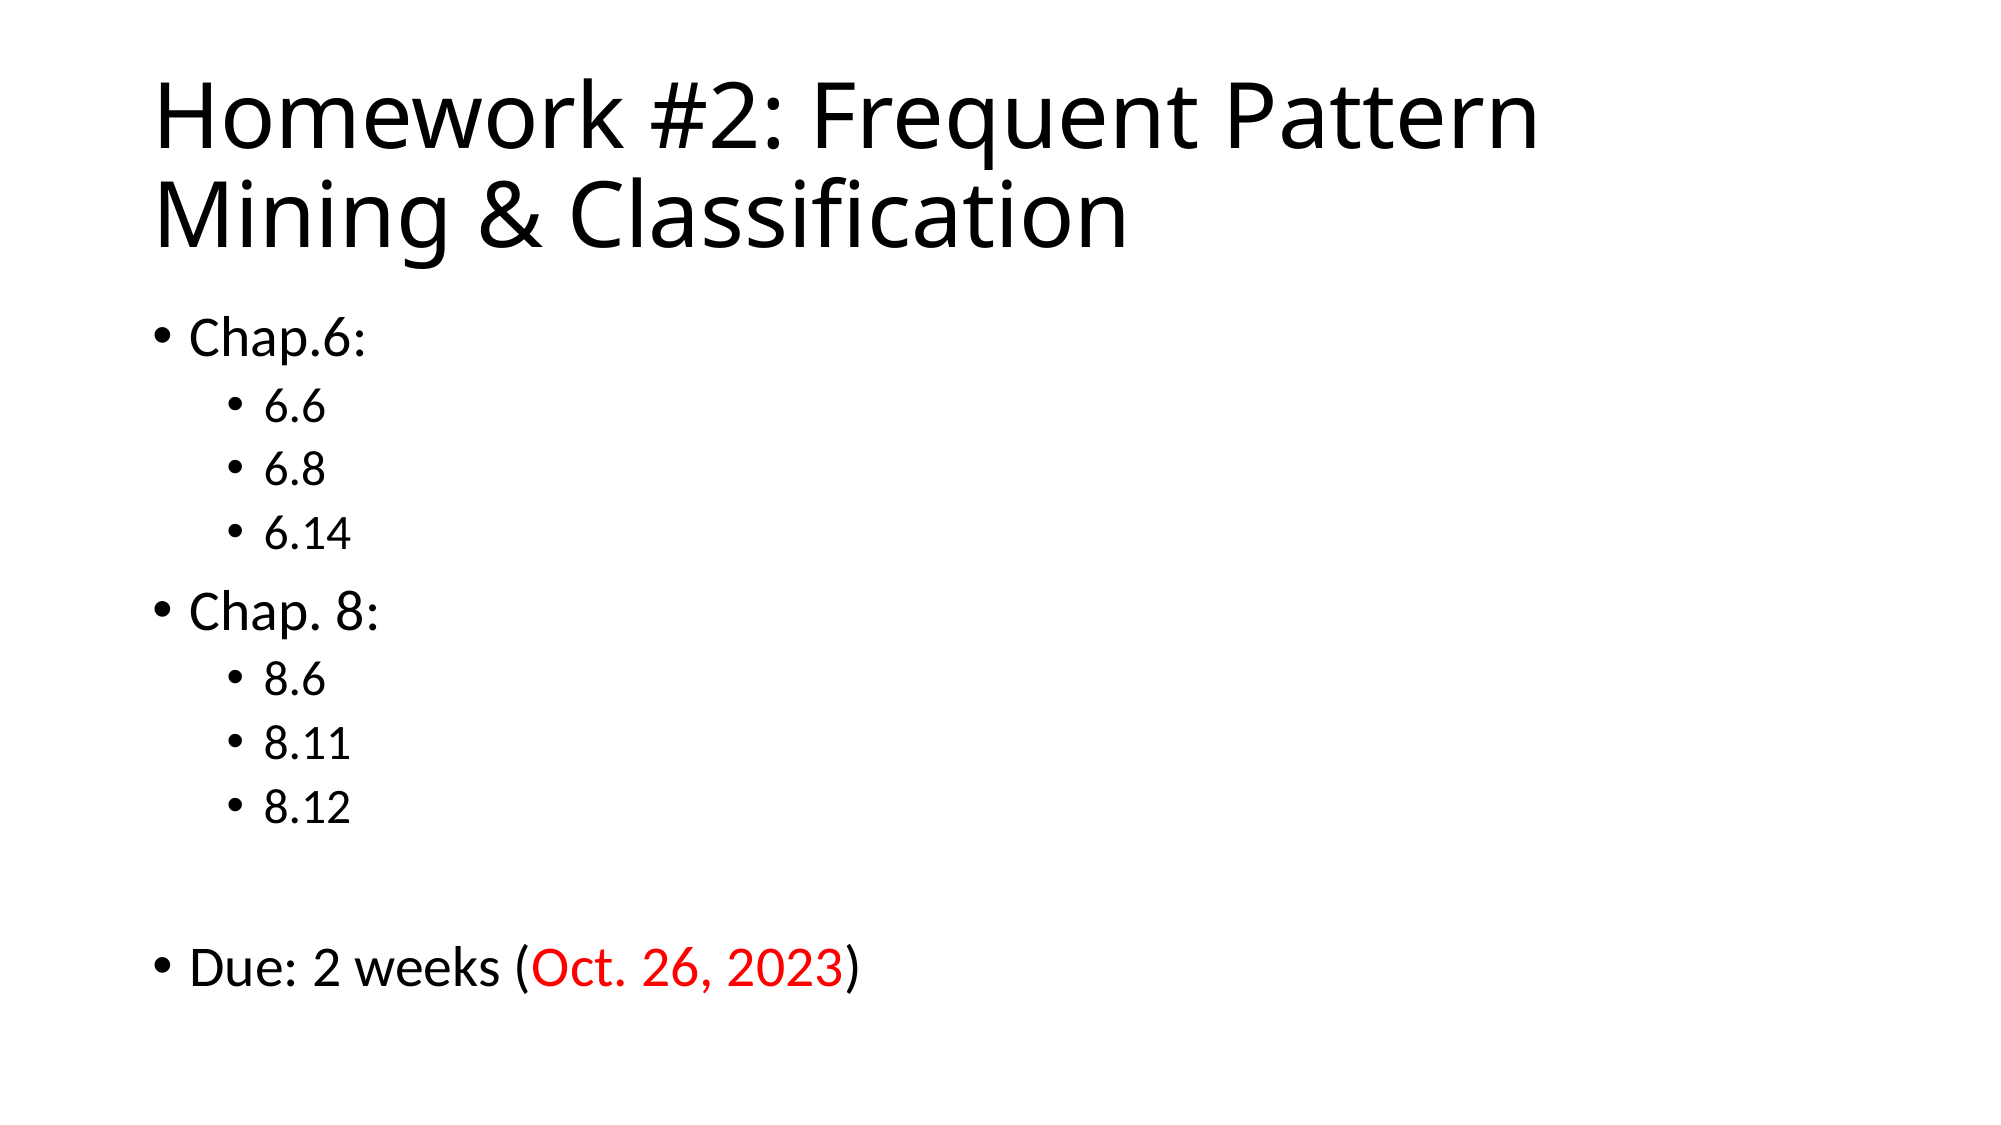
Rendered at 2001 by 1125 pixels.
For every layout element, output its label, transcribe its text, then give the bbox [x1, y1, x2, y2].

list Chap.6: 6.6 6.8 6.14 Chap. 8: 8.6 8.11 8.12 Due: 2 weeks (Oct. 26, 2023) [137, 299, 1863, 1014]
title Homework #2: Frequent Pattern Mining & Classification [137, 59, 1863, 278]
